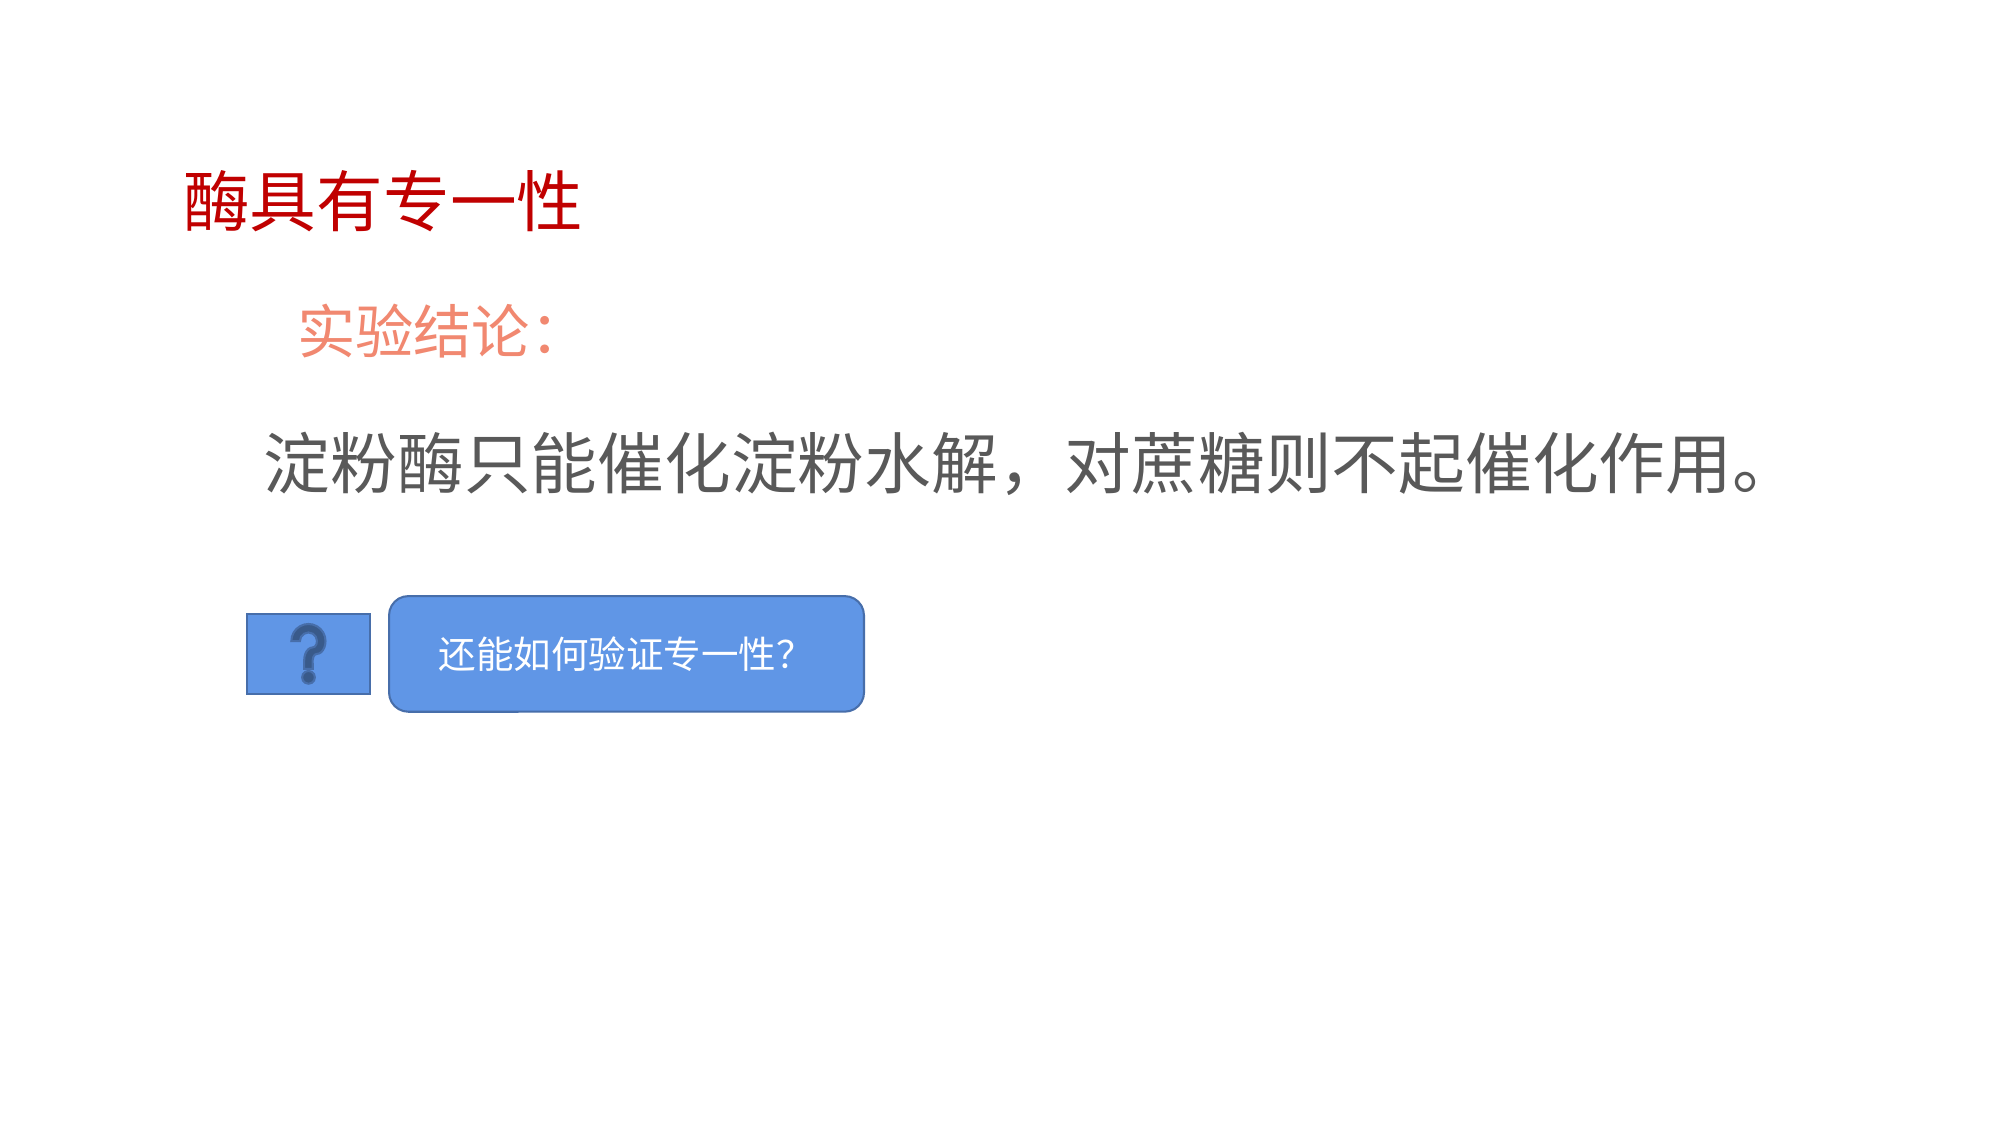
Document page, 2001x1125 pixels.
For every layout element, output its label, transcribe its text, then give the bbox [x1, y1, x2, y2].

text_box 酶具有专一性 [137, 152, 1246, 247]
text_box 还能如何验证专一性？ [388, 595, 866, 713]
text_box 实验结论： [279, 286, 1508, 374]
text_box [246, 613, 371, 695]
text_box 淀粉酶只能催化淀粉水解，对蔗糖则不起催化作用。 [137, 374, 1912, 630]
